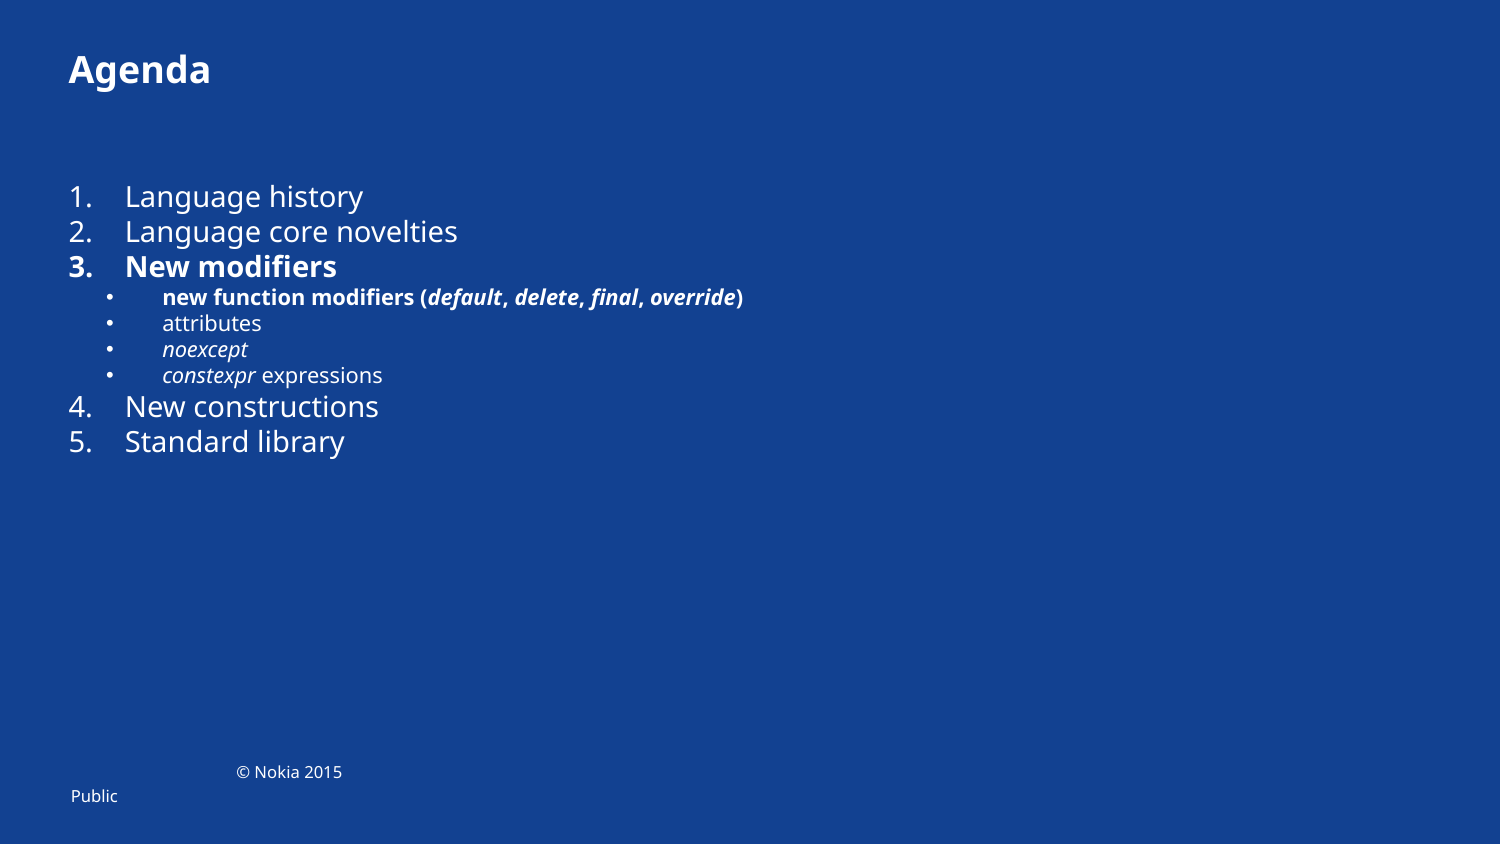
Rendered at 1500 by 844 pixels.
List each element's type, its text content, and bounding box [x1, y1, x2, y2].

title Agenda [68, 45, 1419, 98]
list Language history Language core novelties New modifiers new function modifiers (default, delete, final, override) attributes noexcept constexpr expressions New constructions Standard library [68, 178, 1419, 743]
